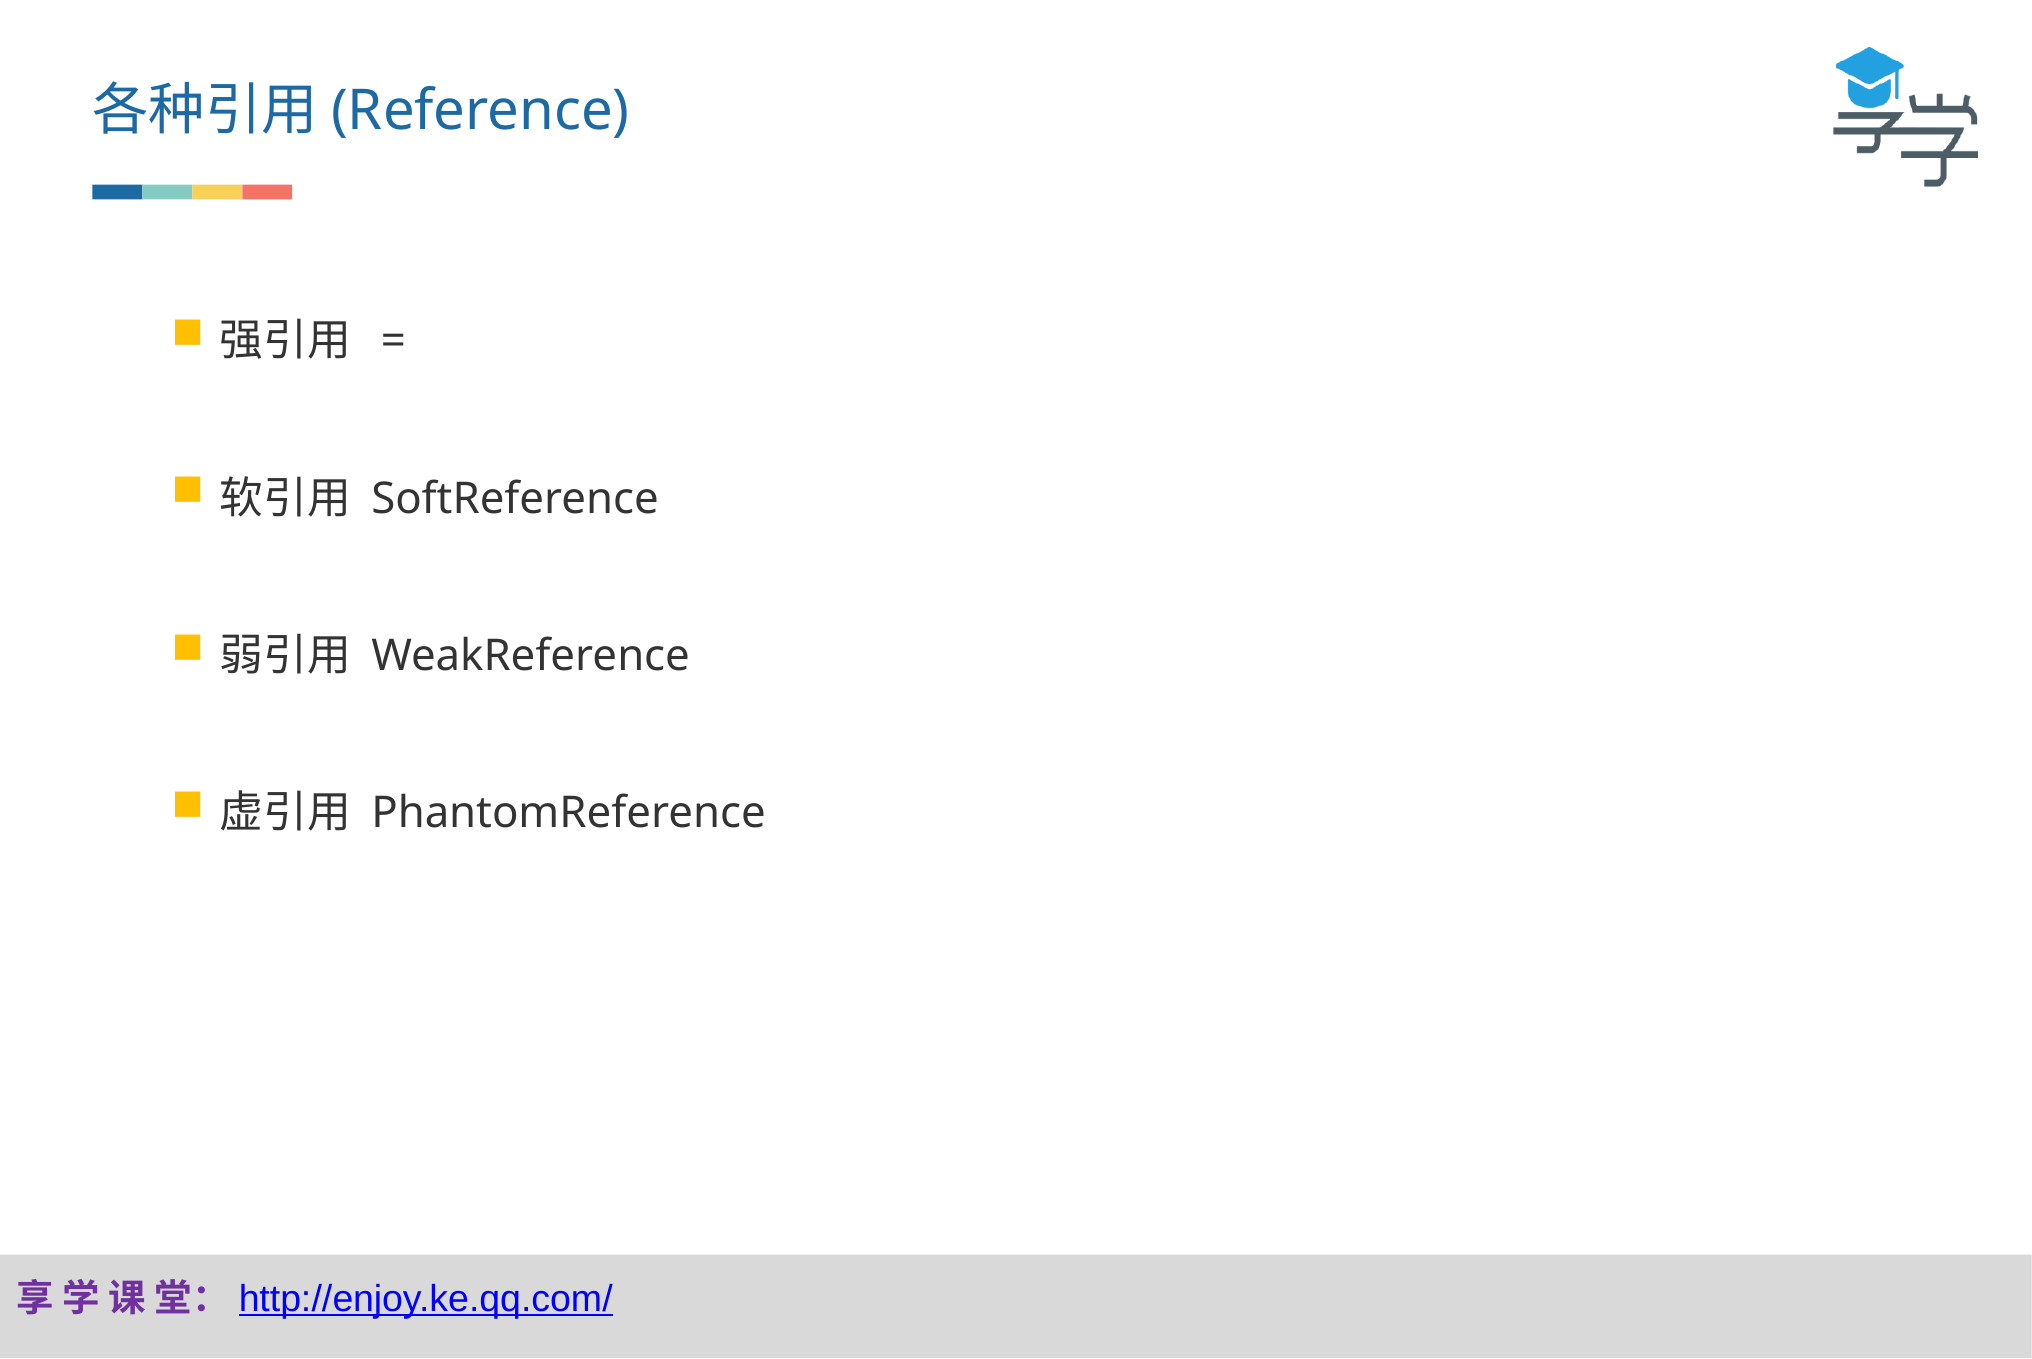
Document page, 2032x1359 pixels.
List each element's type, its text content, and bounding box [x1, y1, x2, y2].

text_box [92, 184, 293, 200]
text_box 强引用 = 软引用 SoftReference 弱引用 WeakReference 虚引用 PhantomReference [156, 277, 1637, 845]
text_box 各种引用(Reference) [92, 73, 1253, 142]
picture [1828, 24, 1983, 209]
